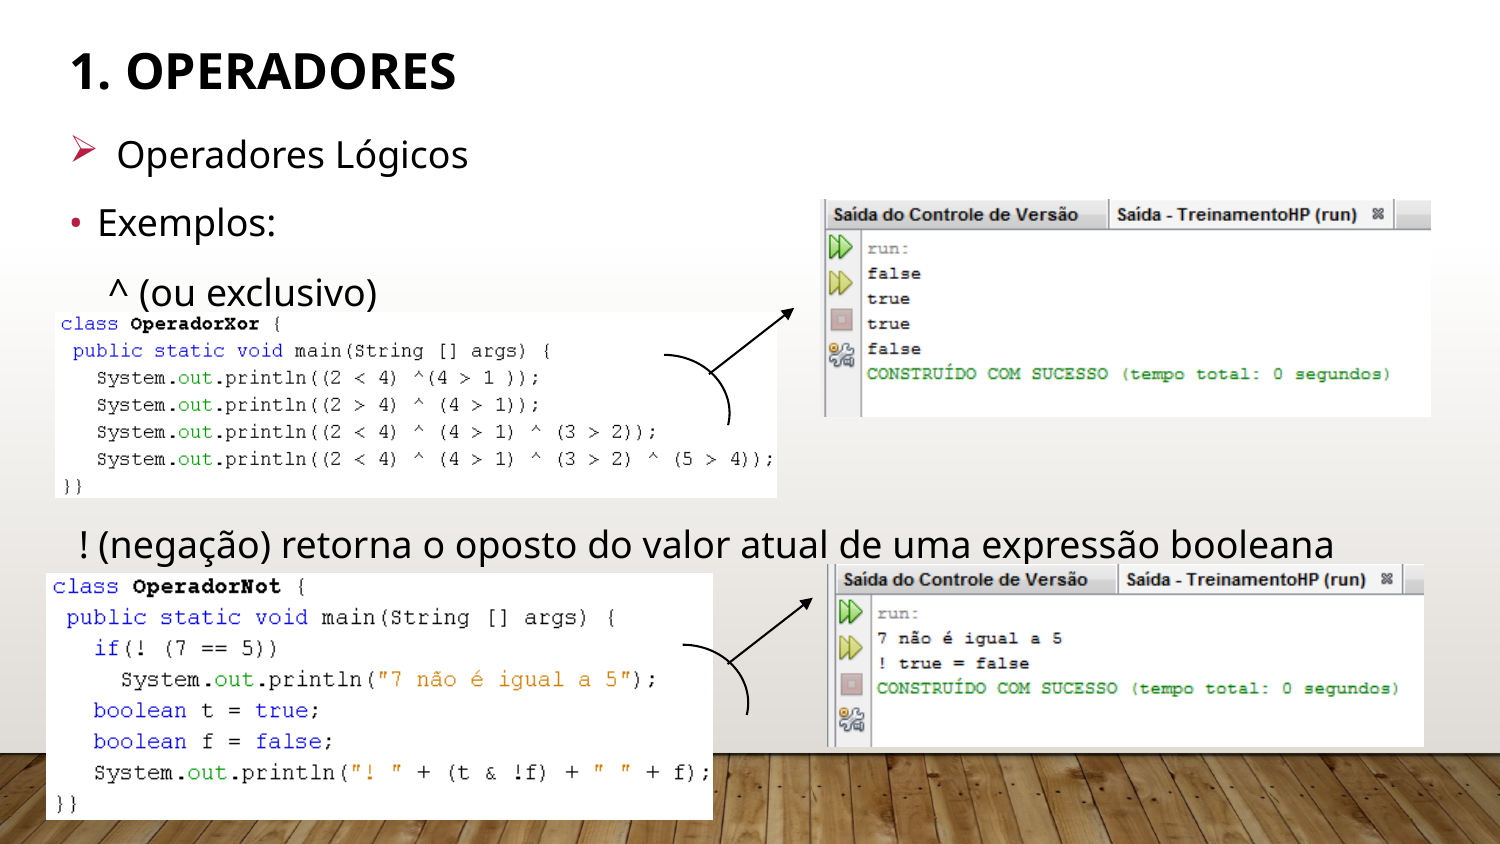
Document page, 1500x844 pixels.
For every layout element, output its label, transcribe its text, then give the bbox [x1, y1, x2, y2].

picture [826, 563, 1425, 748]
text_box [727, 597, 814, 665]
picture [55, 312, 777, 499]
picture [820, 198, 1431, 417]
text_box [713, 649, 750, 716]
list Exemplos: ^ (ou exclusivo) ! (negação) retorna o oposto do valor atual de uma expressão booleana [53, 182, 1386, 713]
subtitle Operadores Lógicos [54, 123, 1386, 169]
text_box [708, 307, 795, 375]
picture [0, 573, 1500, 844]
title 1. Operadores [54, 38, 1386, 110]
